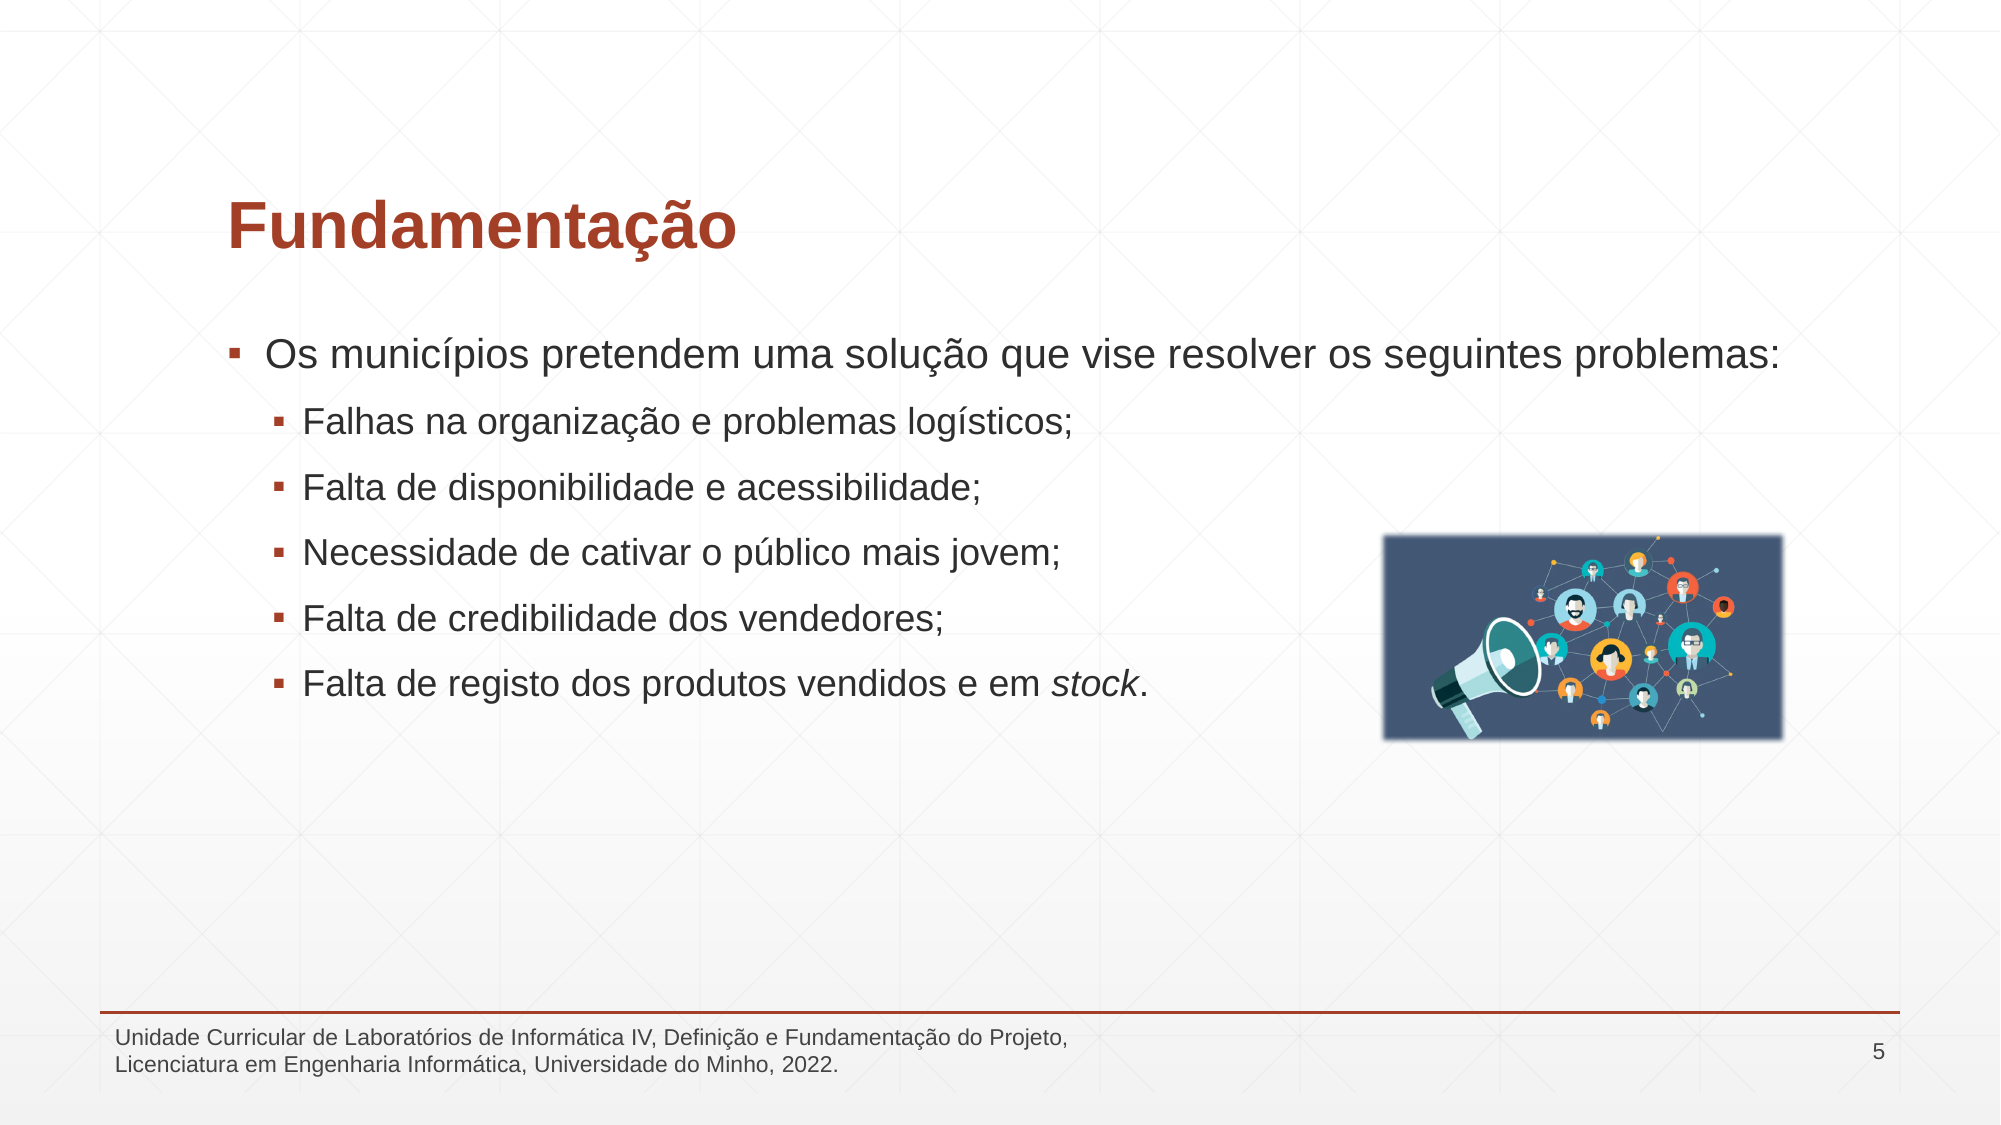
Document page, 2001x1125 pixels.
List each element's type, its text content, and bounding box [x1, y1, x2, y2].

footer Unidade Curricular de Laboratórios de Informática IV, Definição e Fundamentação do Projeto, Licenciatura em Engenharia Informática, Universidade do Minho, 2022. [99, 1031, 1106, 1069]
picture [1378, 530, 1788, 745]
slide_number 5 [1749, 1031, 1901, 1069]
title Fundamentação [212, 82, 1788, 271]
list Os municípios pretendem uma solução que vise resolver os seguintes problemas: Falhas na organização e problemas logísticos; Falta de disponibilidade e acessibilidade; Necessidade de cativar o público mais jovem; Falta de credibilidade dos vendedores; Falta de registo dos produtos vendidos e em stock. [212, 324, 1860, 950]
